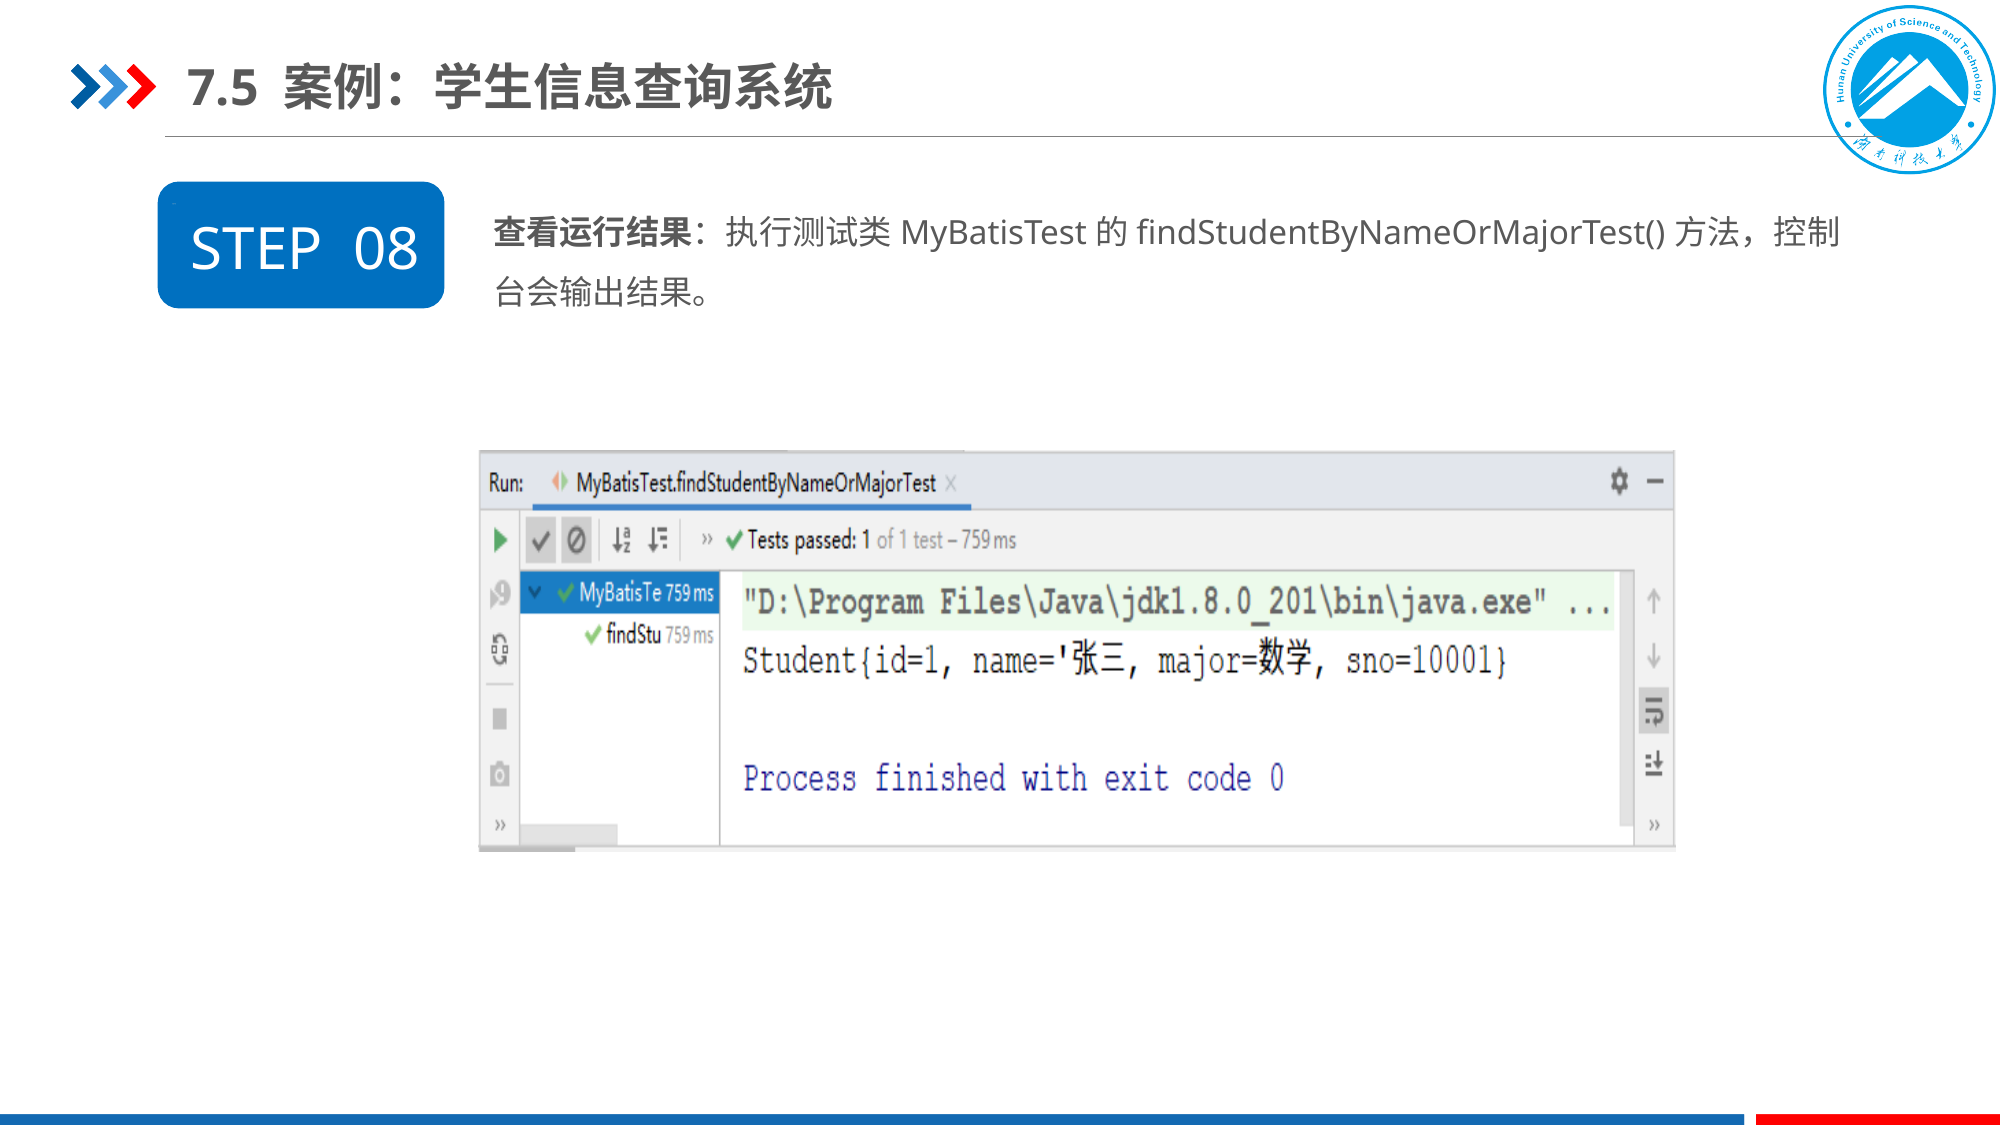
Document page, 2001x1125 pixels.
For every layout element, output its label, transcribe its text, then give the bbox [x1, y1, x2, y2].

picture [1867, 59, 1897, 87]
picture [1823, 5, 1895, 76]
picture [478, 450, 1676, 852]
picture [1861, 60, 1963, 118]
text_box [156, 180, 446, 310]
text_box 7.5 案例：学生信息查询系统 [187, 43, 938, 127]
picture [1924, 5, 1996, 75]
text_box STEP 08 [172, 203, 439, 289]
text_box 查看运行结果：执行测试类MyBatisTest的findStudentByNameOrMajorTest()方法，控制台会输出结果。 [478, 183, 1871, 319]
picture [1827, 9, 1992, 170]
picture [1870, 56, 1917, 97]
picture [1823, 104, 1836, 136]
picture [1823, 137, 1898, 175]
picture [1921, 105, 1996, 175]
